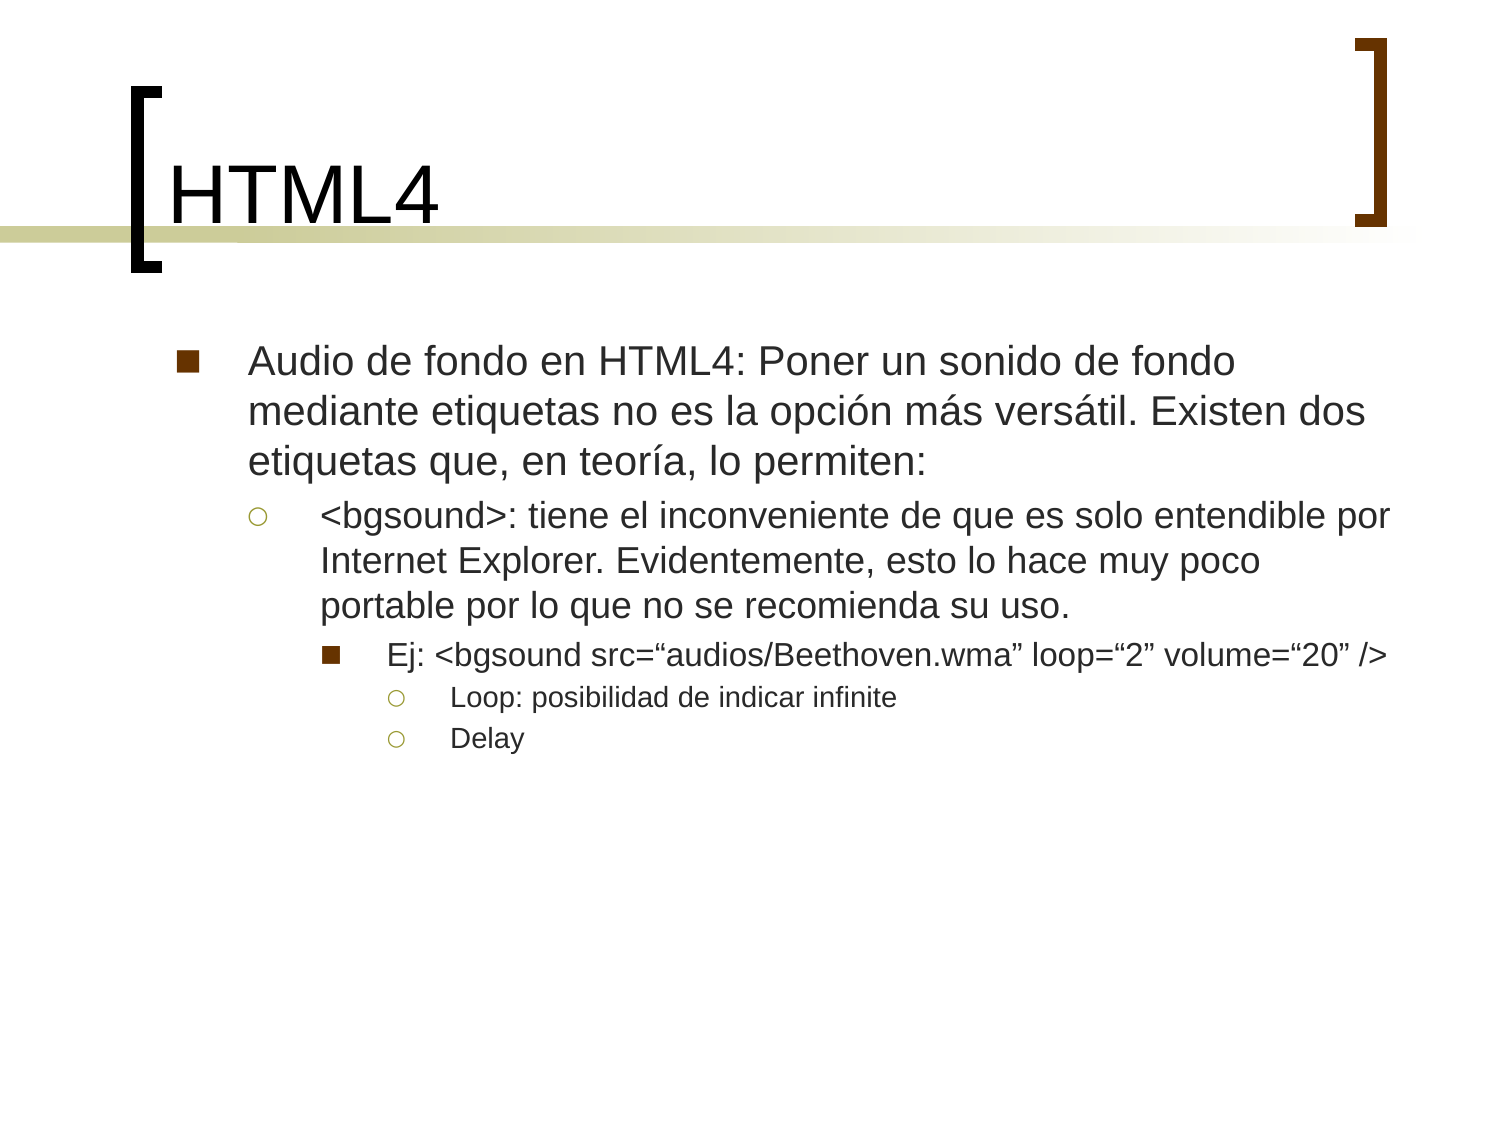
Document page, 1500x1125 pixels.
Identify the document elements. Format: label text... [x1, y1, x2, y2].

title HTML4 [152, 15, 1328, 248]
list Audio de fondo en HTML4: Poner un sonido de fondo mediante etiquetas no es la opción más versátil. Existen dos etiquetas que, en teoría, lo permiten: <bgsound>: tiene el inconveniente de que es solo entendible por Internet Explorer. Evidentemente, esto lo hace muy poco portable por lo que no se recomienda su uso. Ej: <bgsound src=“audios/Beethoven.wma” loop=“2” volume=“20” /> Loop: posibilidad de indicar infinite Delay [159, 326, 1417, 1002]
